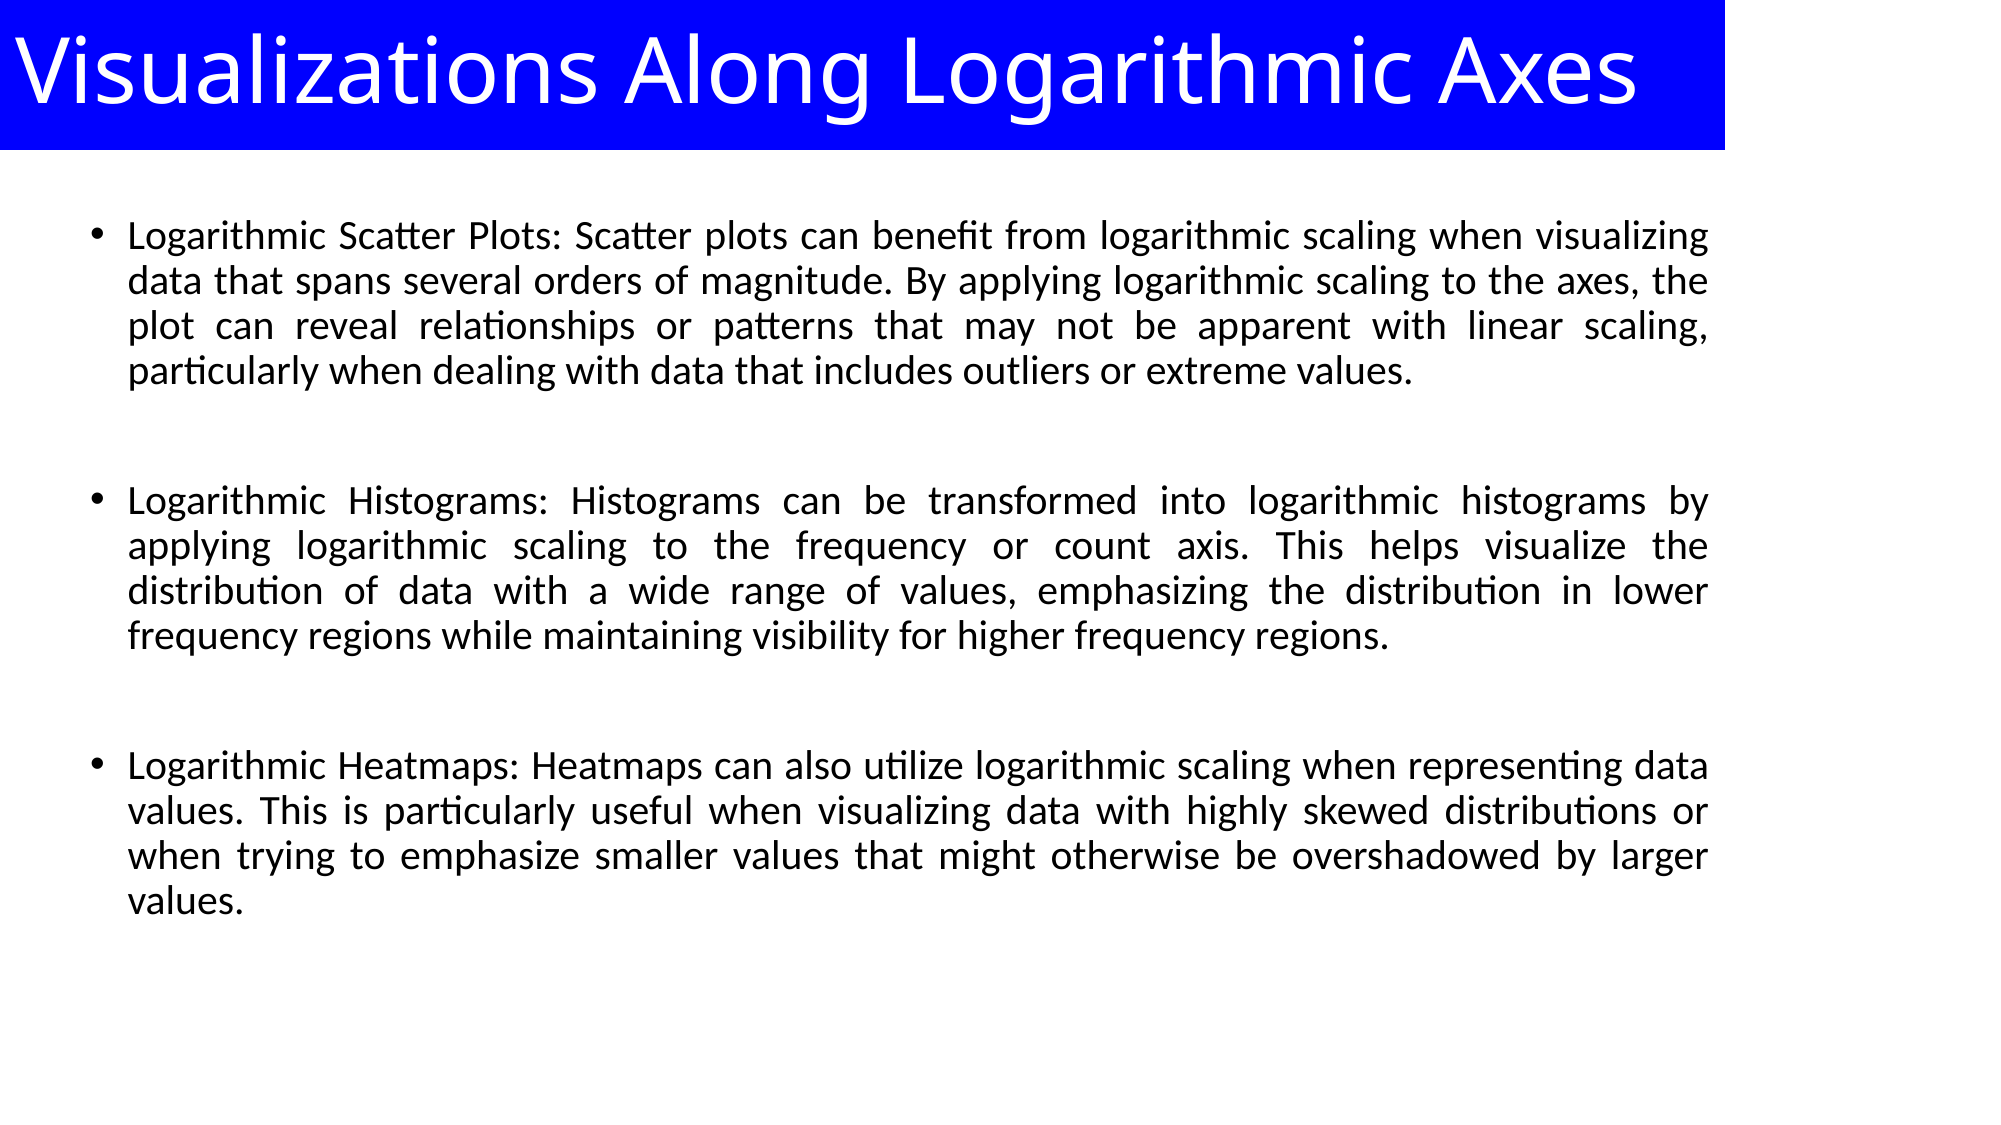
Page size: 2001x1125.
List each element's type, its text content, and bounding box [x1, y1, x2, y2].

list Logarithmic Scatter Plots: Scatter plots can benefit from logarithmic scaling when visualizing data that spans several orders of magnitude. By applying logarithmic scaling to the axes, the plot can reveal relationships or patterns that may not be apparent with linear scaling, particularly when dealing with data that includes outliers or extreme values. Logarithmic Histograms: Histograms can be transformed into logarithmic histograms by applying logarithmic scaling to the frequency or count axis. This helps visualize the distribution of data with a wide range of values, emphasizing the distribution in lower frequency regions while maintaining visibility for higher frequency regions. Logarithmic Heatmaps: Heatmaps can also utilize logarithmic scaling when representing data values. This is particularly useful when visualizing data with highly skewed distributions or when trying to emphasize smaller values that might otherwise be overshadowed by larger values. [0, 205, 1725, 963]
title Visualizations Along Logarithmic Axes [0, 0, 1725, 150]
